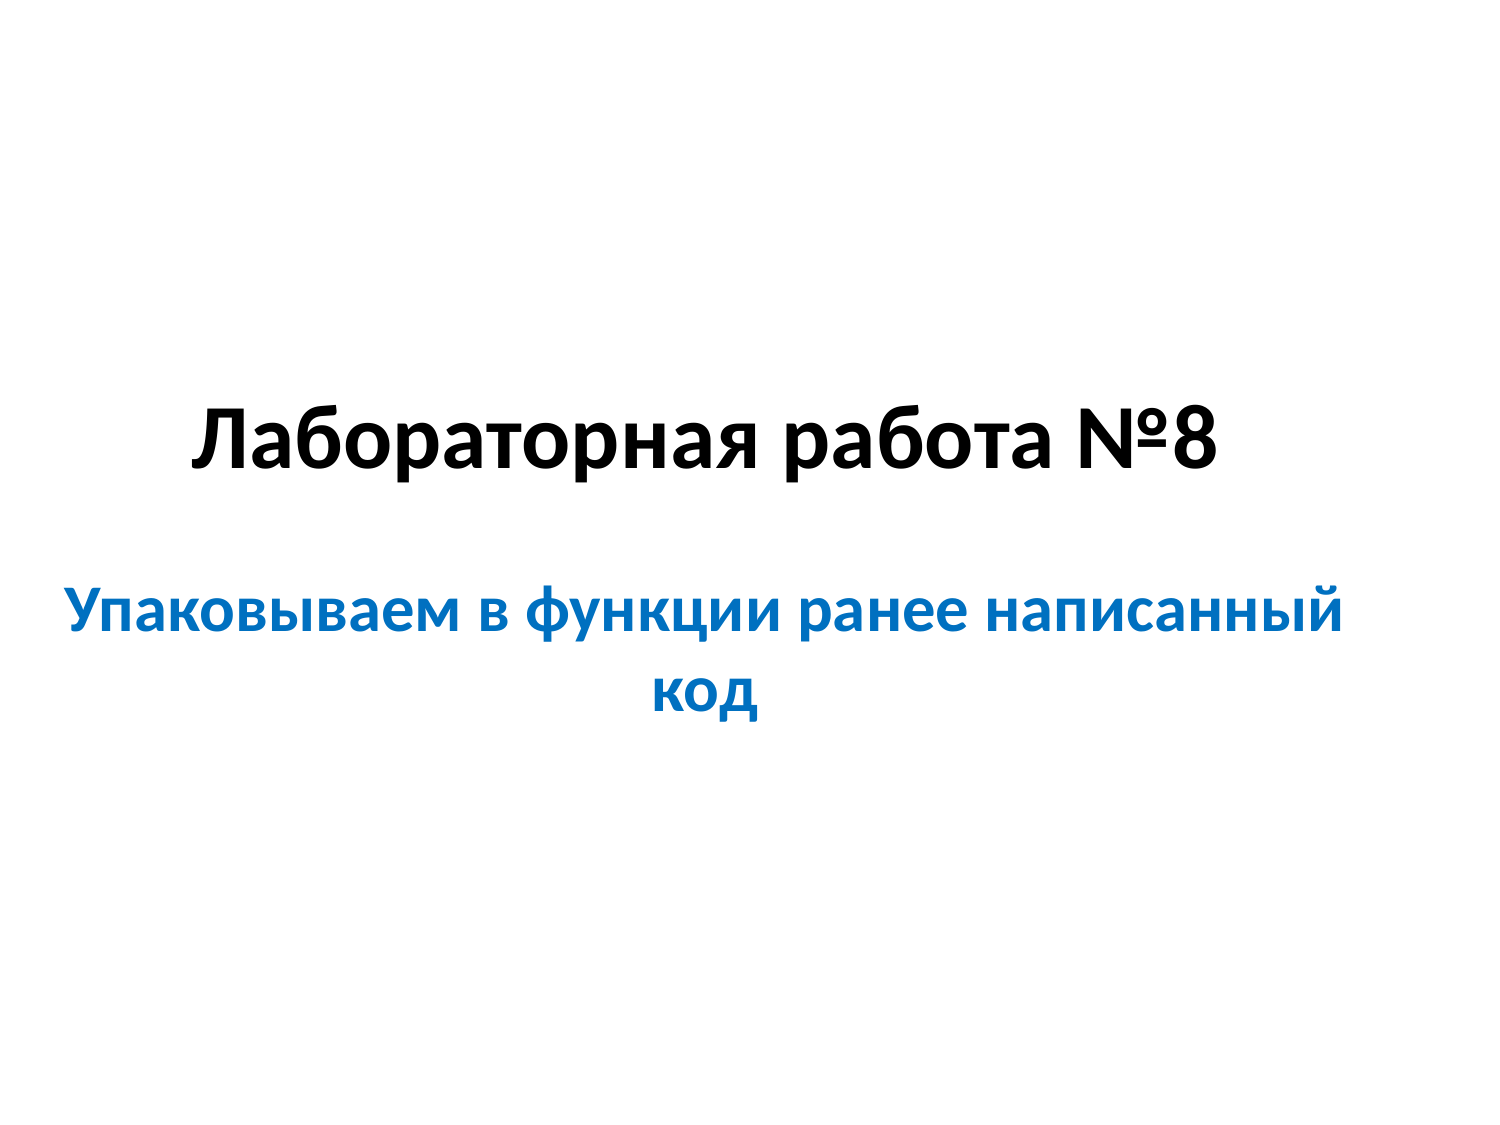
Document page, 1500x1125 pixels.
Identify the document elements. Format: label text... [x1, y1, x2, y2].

text_box Упаковываем в функции ранее написанный код [30, 550, 1381, 739]
title Лабораторная работа №8 [30, 338, 1381, 526]
